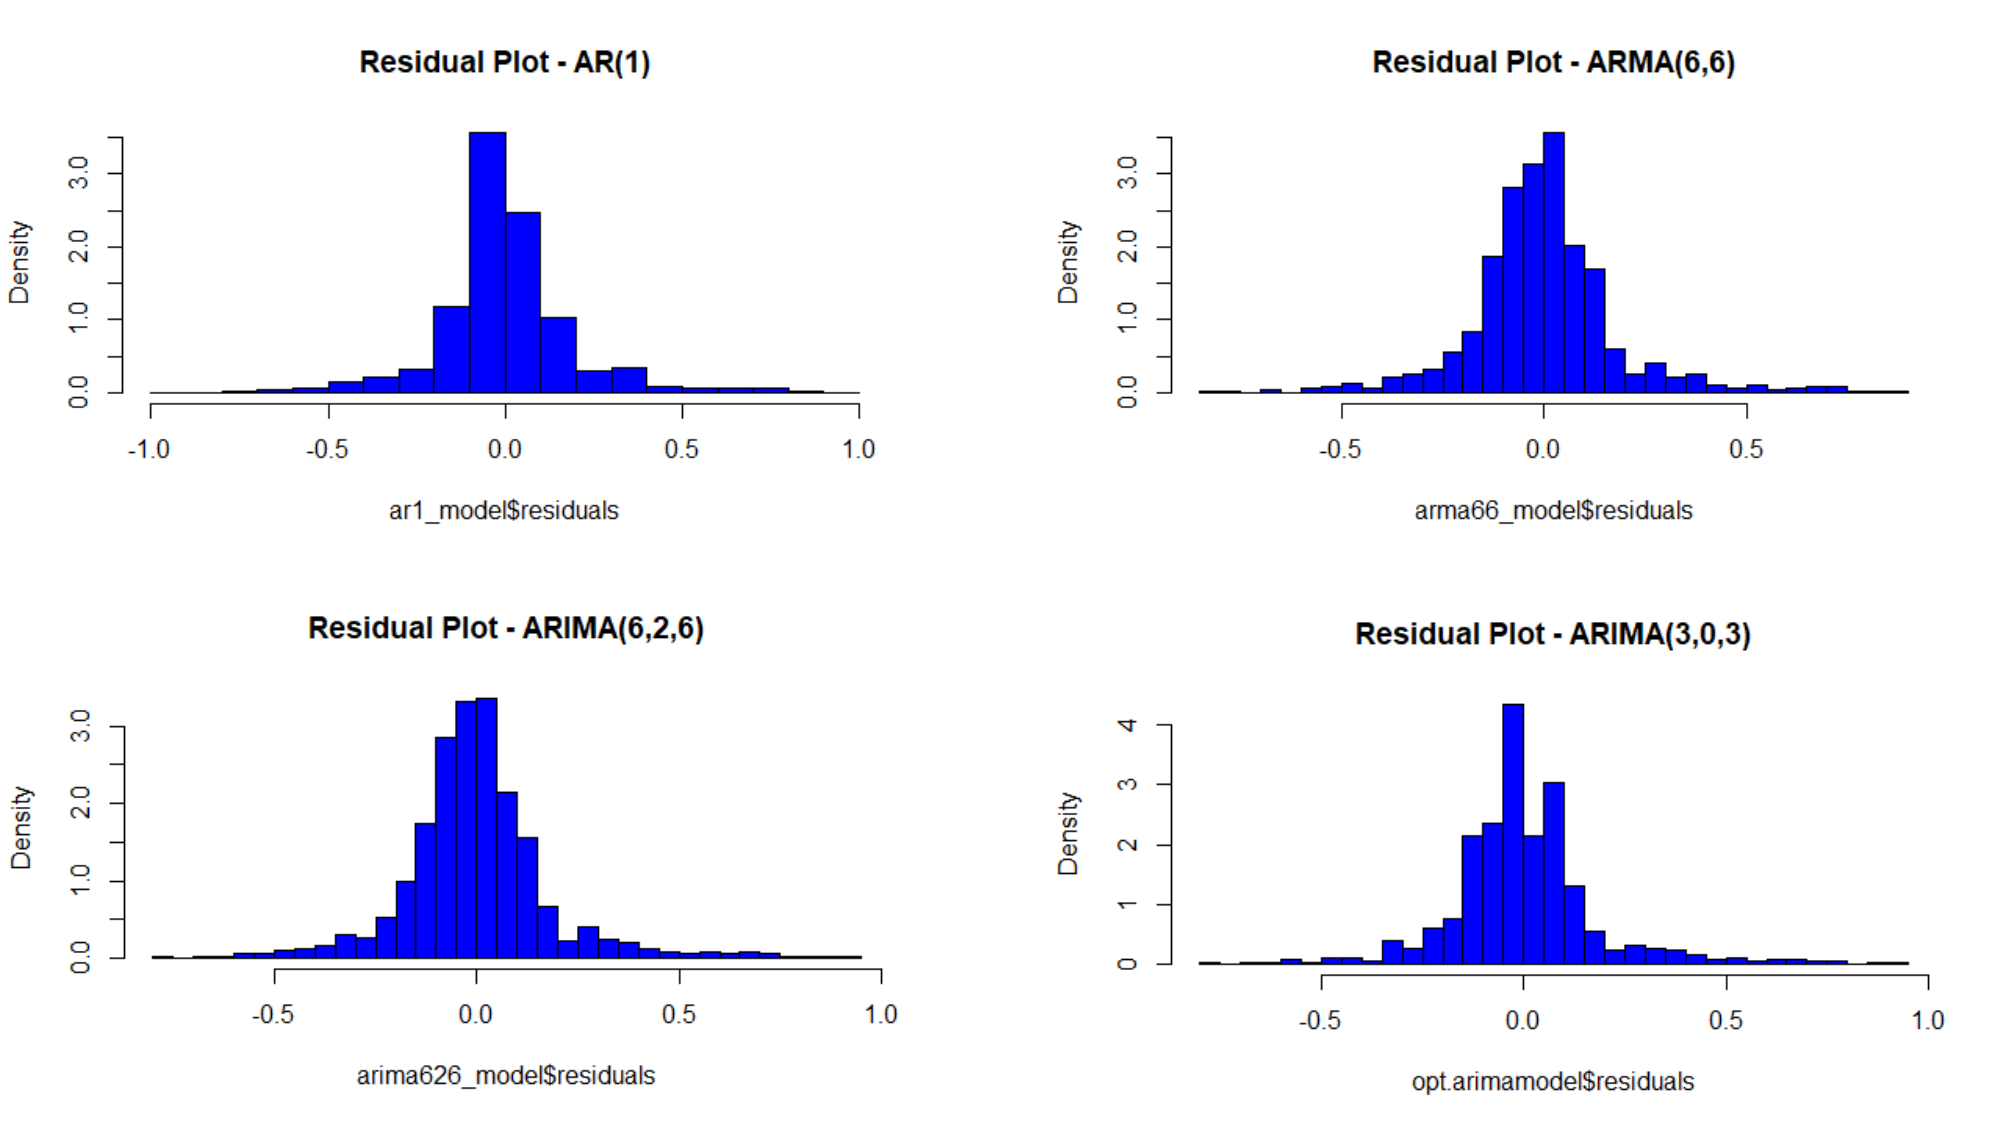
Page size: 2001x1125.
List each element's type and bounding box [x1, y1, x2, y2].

picture [1049, 571, 2000, 1125]
picture [2, 565, 953, 1122]
picture [1049, 0, 2000, 557]
list [0, 0, 951, 557]
